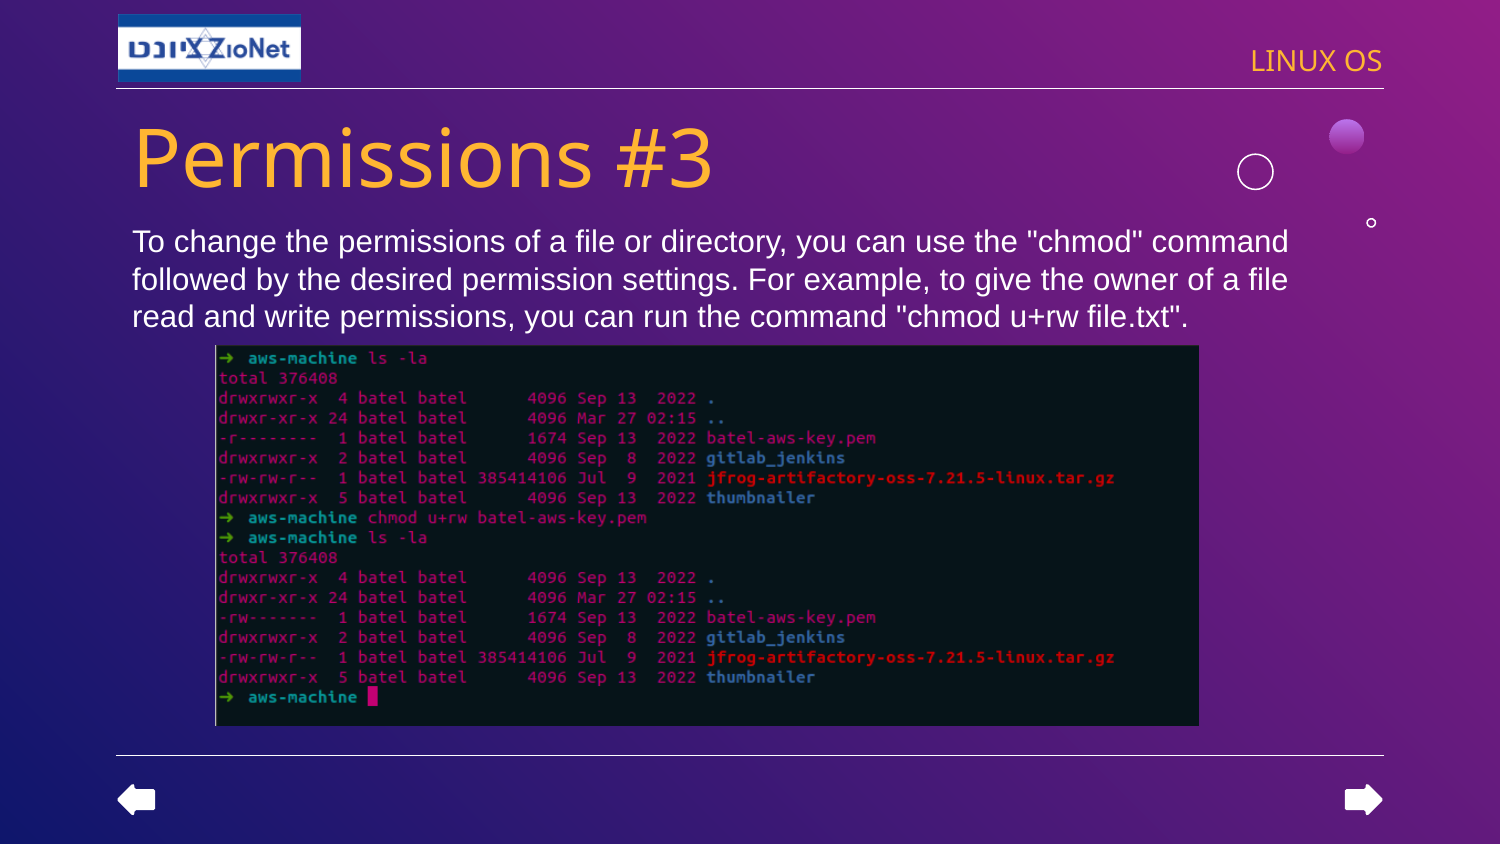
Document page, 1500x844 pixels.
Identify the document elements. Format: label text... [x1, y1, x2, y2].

title Permissions #3 [117, 90, 1383, 191]
picture [215, 344, 1199, 726]
text_box LINUX OS [1158, 34, 1383, 85]
picture [118, 14, 301, 83]
text_box [1329, 119, 1365, 155]
subtitle To change the permissions of a file or directory, you can use the "chmod" command followed by the desired permission settings. For example, to give the owner of a file read and write permissions, you can run the command "chmod u+rw file.txt". [117, 206, 1330, 754]
text_box [1344, 784, 1383, 816]
text_box [117, 784, 156, 816]
